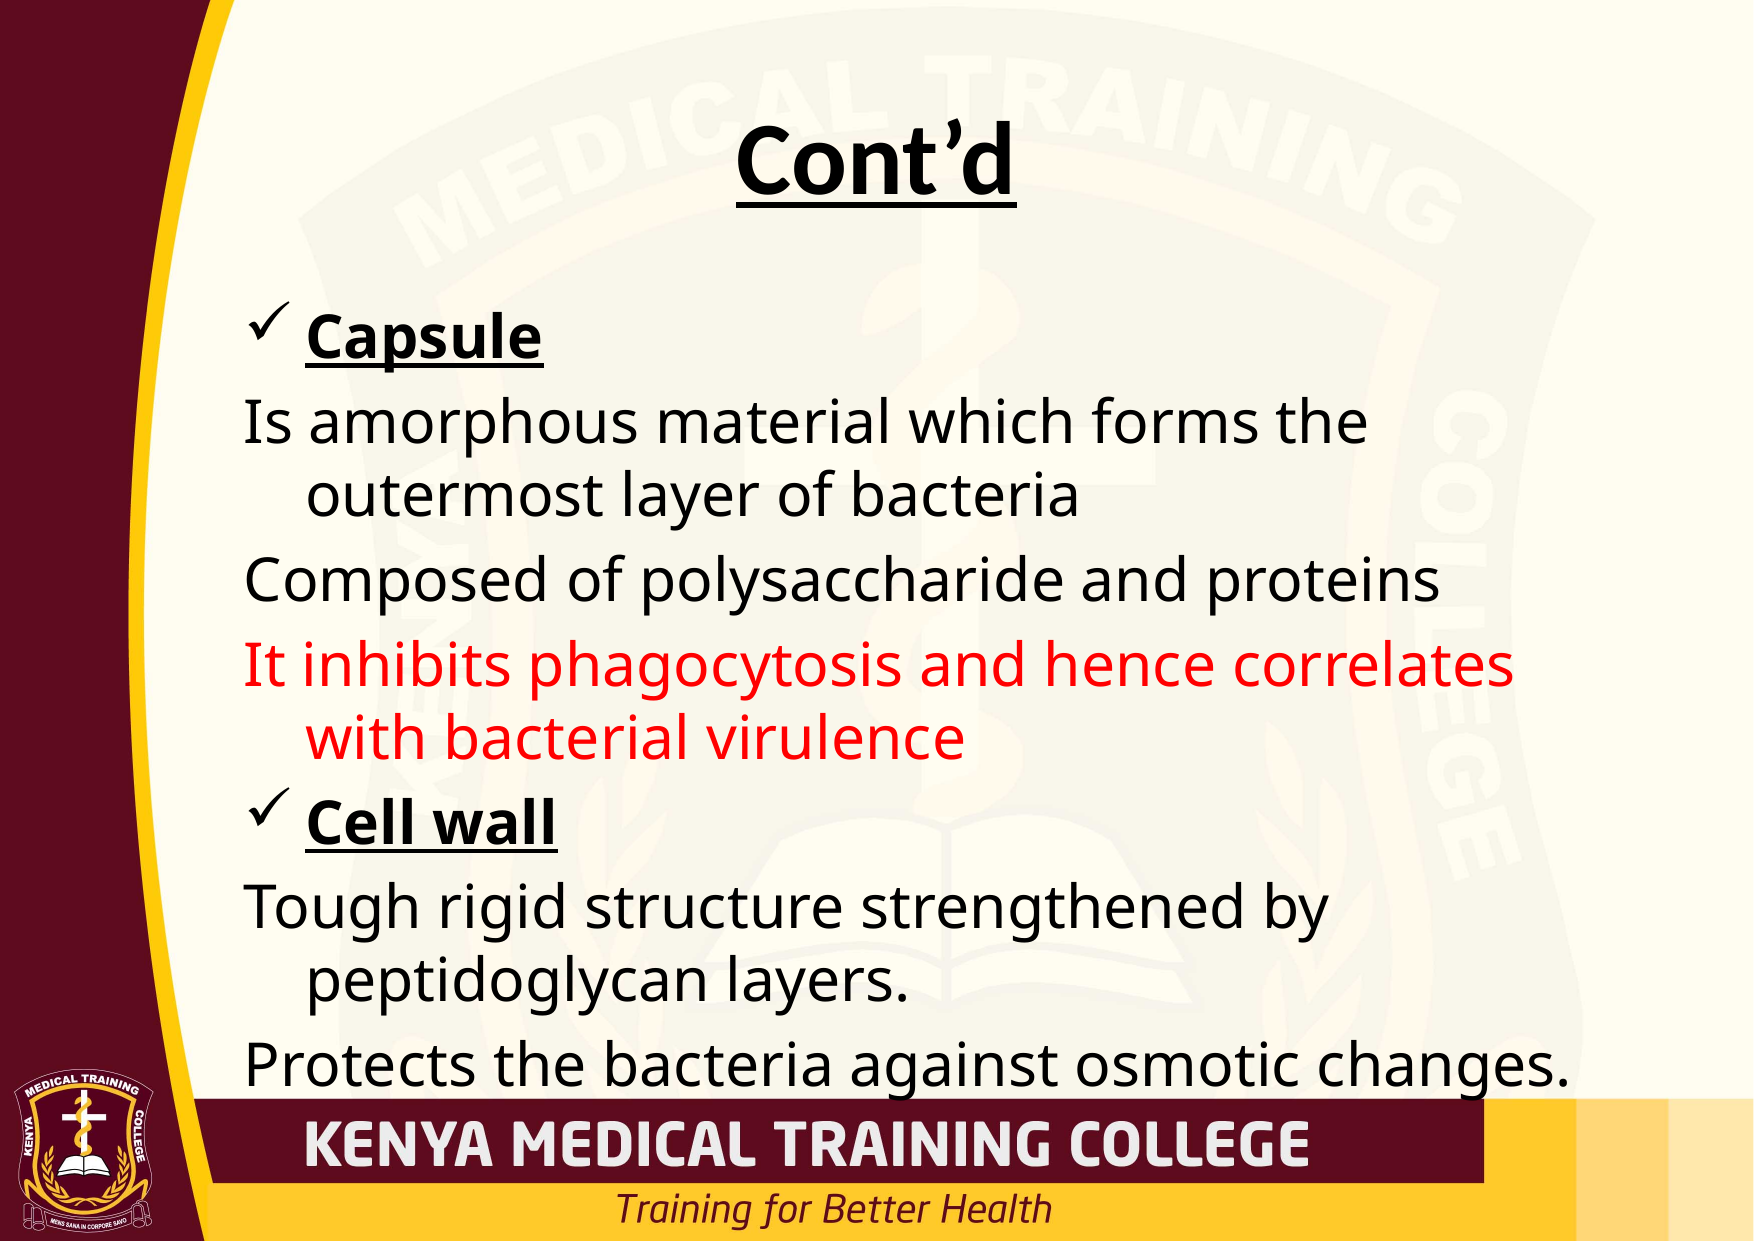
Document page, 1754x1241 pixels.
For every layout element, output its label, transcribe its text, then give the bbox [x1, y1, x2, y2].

list Capsule Is amorphous material which forms the outermost layer of bacteria Composed of polysaccharide and proteins It inhibits phagocytosis and hence correlates with bacterial virulence Cell wall Tough rigid structure strengthened by peptidoglycan layers. Protects the bacteria against osmotic changes. [226, 289, 1666, 1109]
title Cont’d [87, 49, 1666, 257]
picture [0, 0, 1754, 1241]
